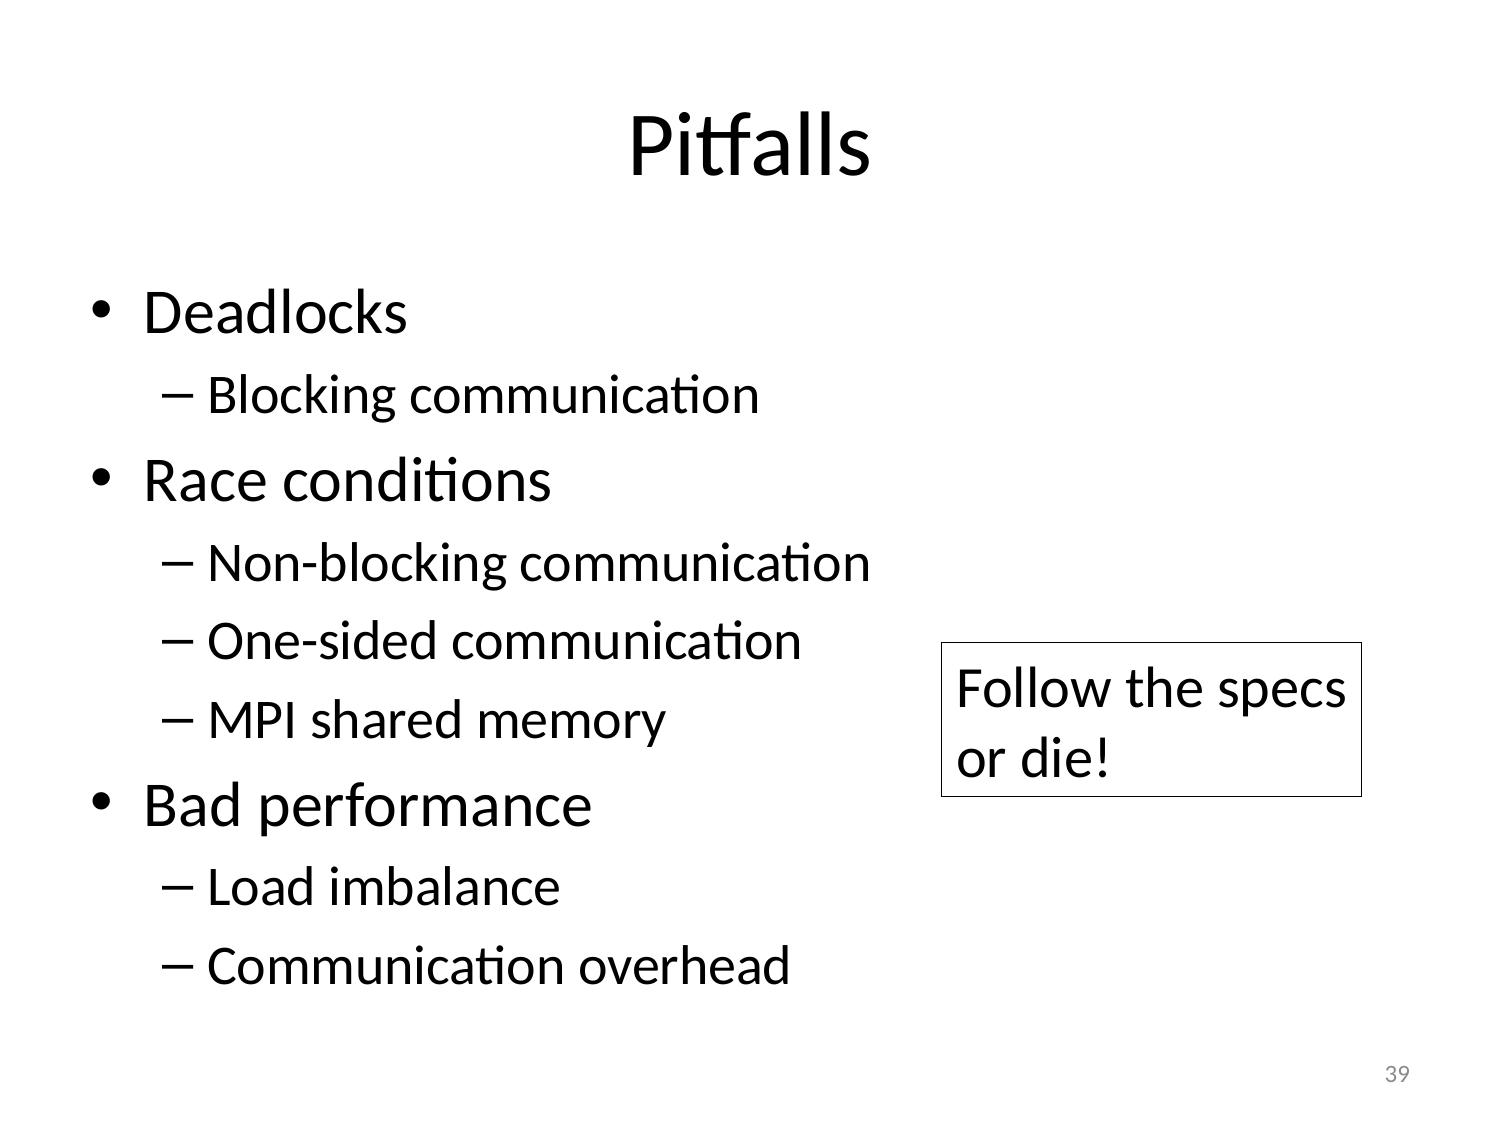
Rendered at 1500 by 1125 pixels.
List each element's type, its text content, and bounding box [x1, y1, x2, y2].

list Deadlocks Blocking communication Race conditions Non-blocking communication One-sided communication MPI shared memory Bad performance Load imbalance Communication overhead [75, 262, 1425, 1005]
title Pitfalls [75, 45, 1425, 233]
slide_number 39 [1074, 1042, 1425, 1103]
text_box Follow the specs or die! [941, 642, 1362, 797]
